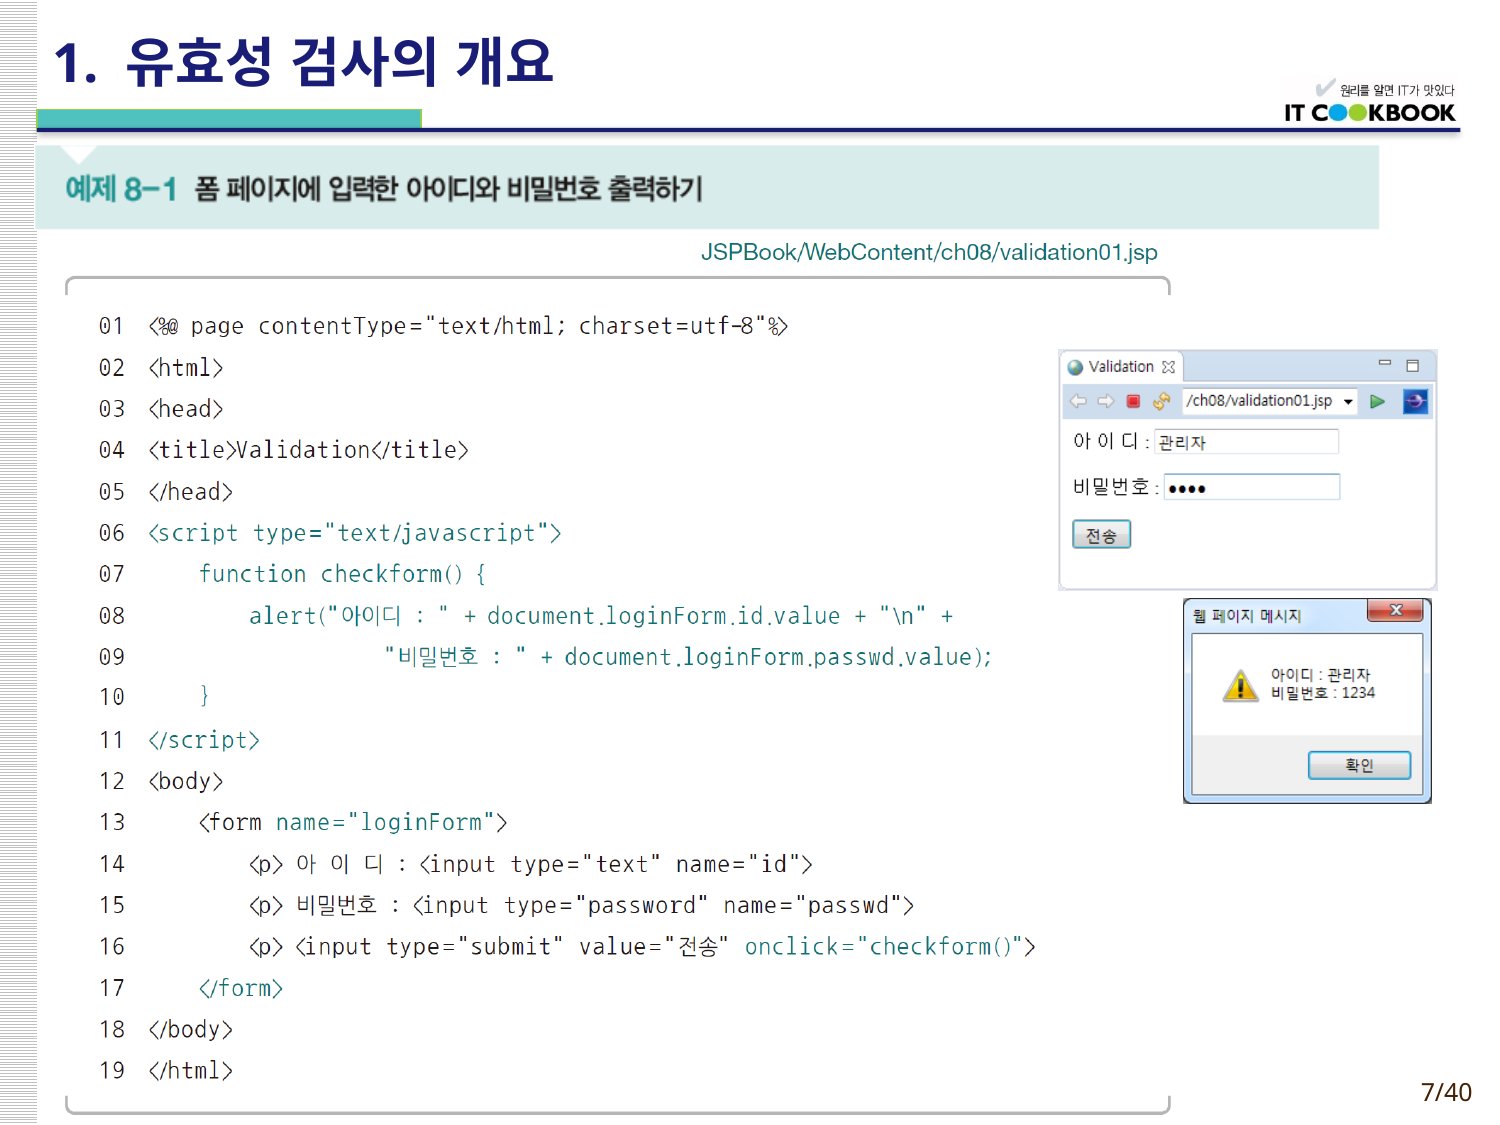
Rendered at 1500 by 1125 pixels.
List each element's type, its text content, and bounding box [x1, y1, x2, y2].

picture [1281, 75, 1459, 123]
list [1183, 599, 1433, 805]
picture [34, 144, 1439, 1125]
title 1. 유효성 검사의 개요 [37, 13, 1278, 109]
